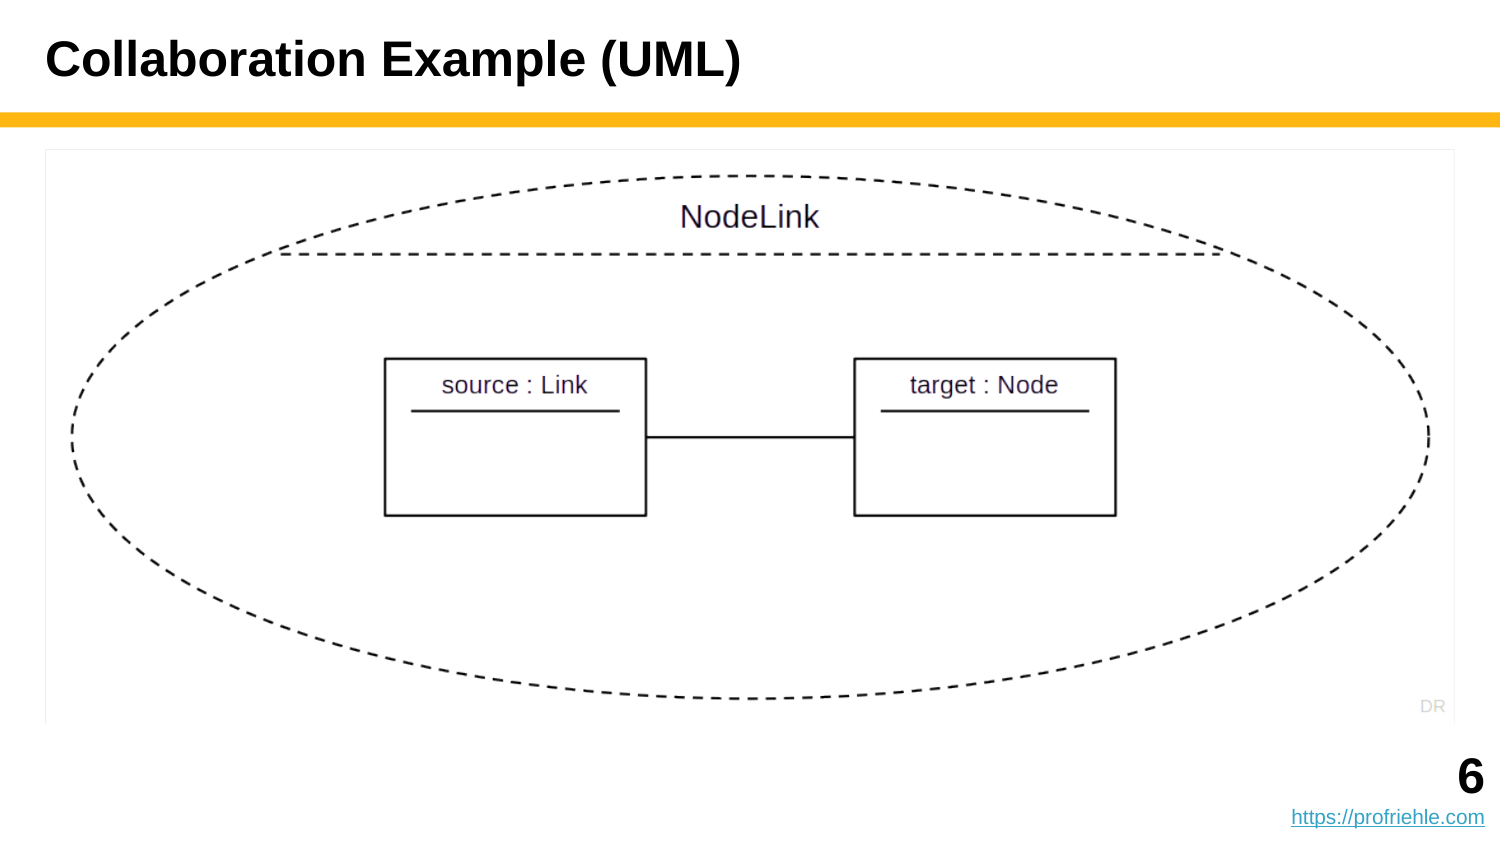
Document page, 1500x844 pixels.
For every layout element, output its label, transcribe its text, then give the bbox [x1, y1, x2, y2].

slide_number ‹#› https://profriehle.com [1200, 693, 1500, 844]
picture [44, 149, 1456, 724]
title Collaboration Example (UML) [0, 0, 1500, 113]
